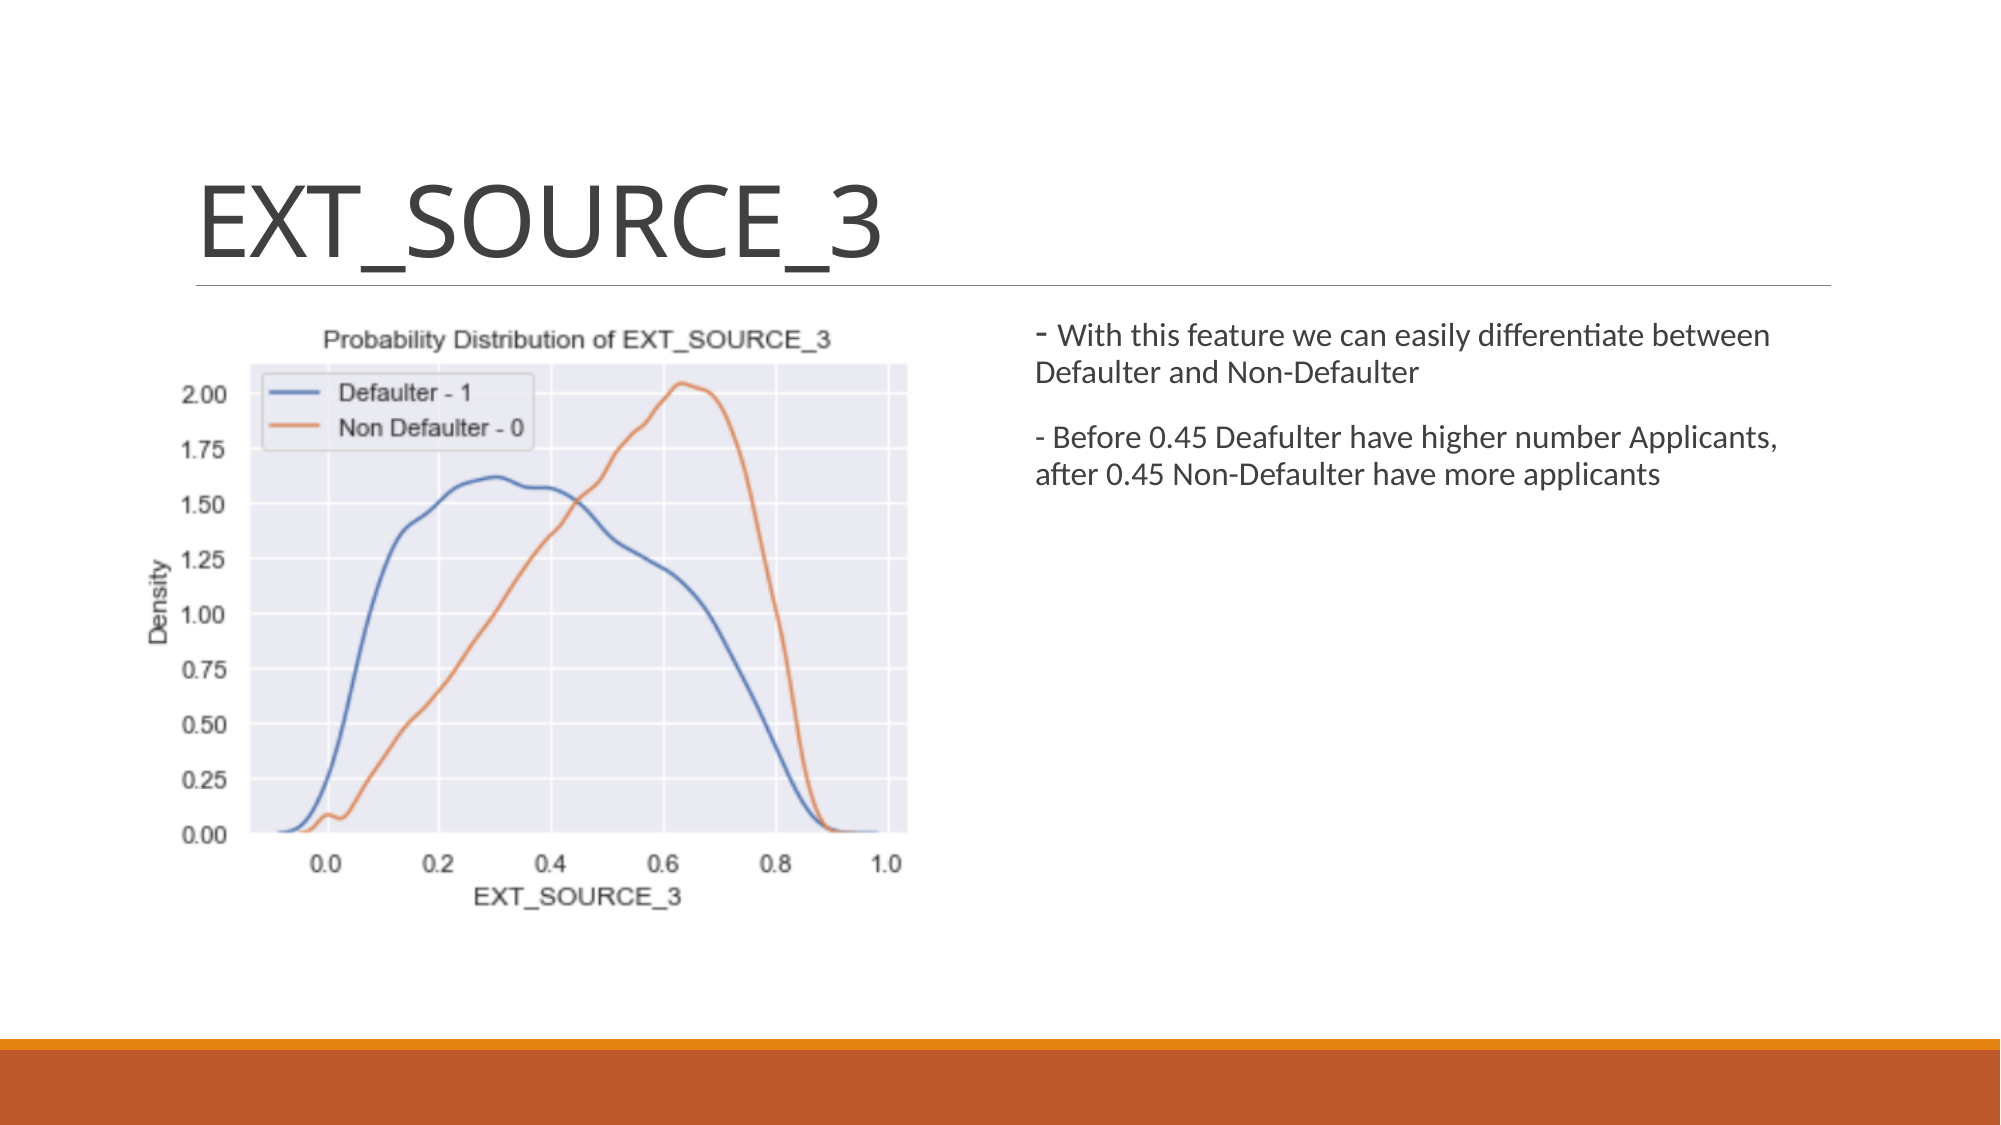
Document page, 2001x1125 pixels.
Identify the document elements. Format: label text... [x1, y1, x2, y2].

list - With this feature we can easily differentiate between Defaulter and Non-Defaulter - Before 0.45 Deafulter have higher number Applicants, after 0.45 Non-Defaulter have more applicants [1020, 302, 1830, 963]
title EXT_SOURCE_3 [180, 47, 1830, 285]
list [120, 320, 933, 917]
